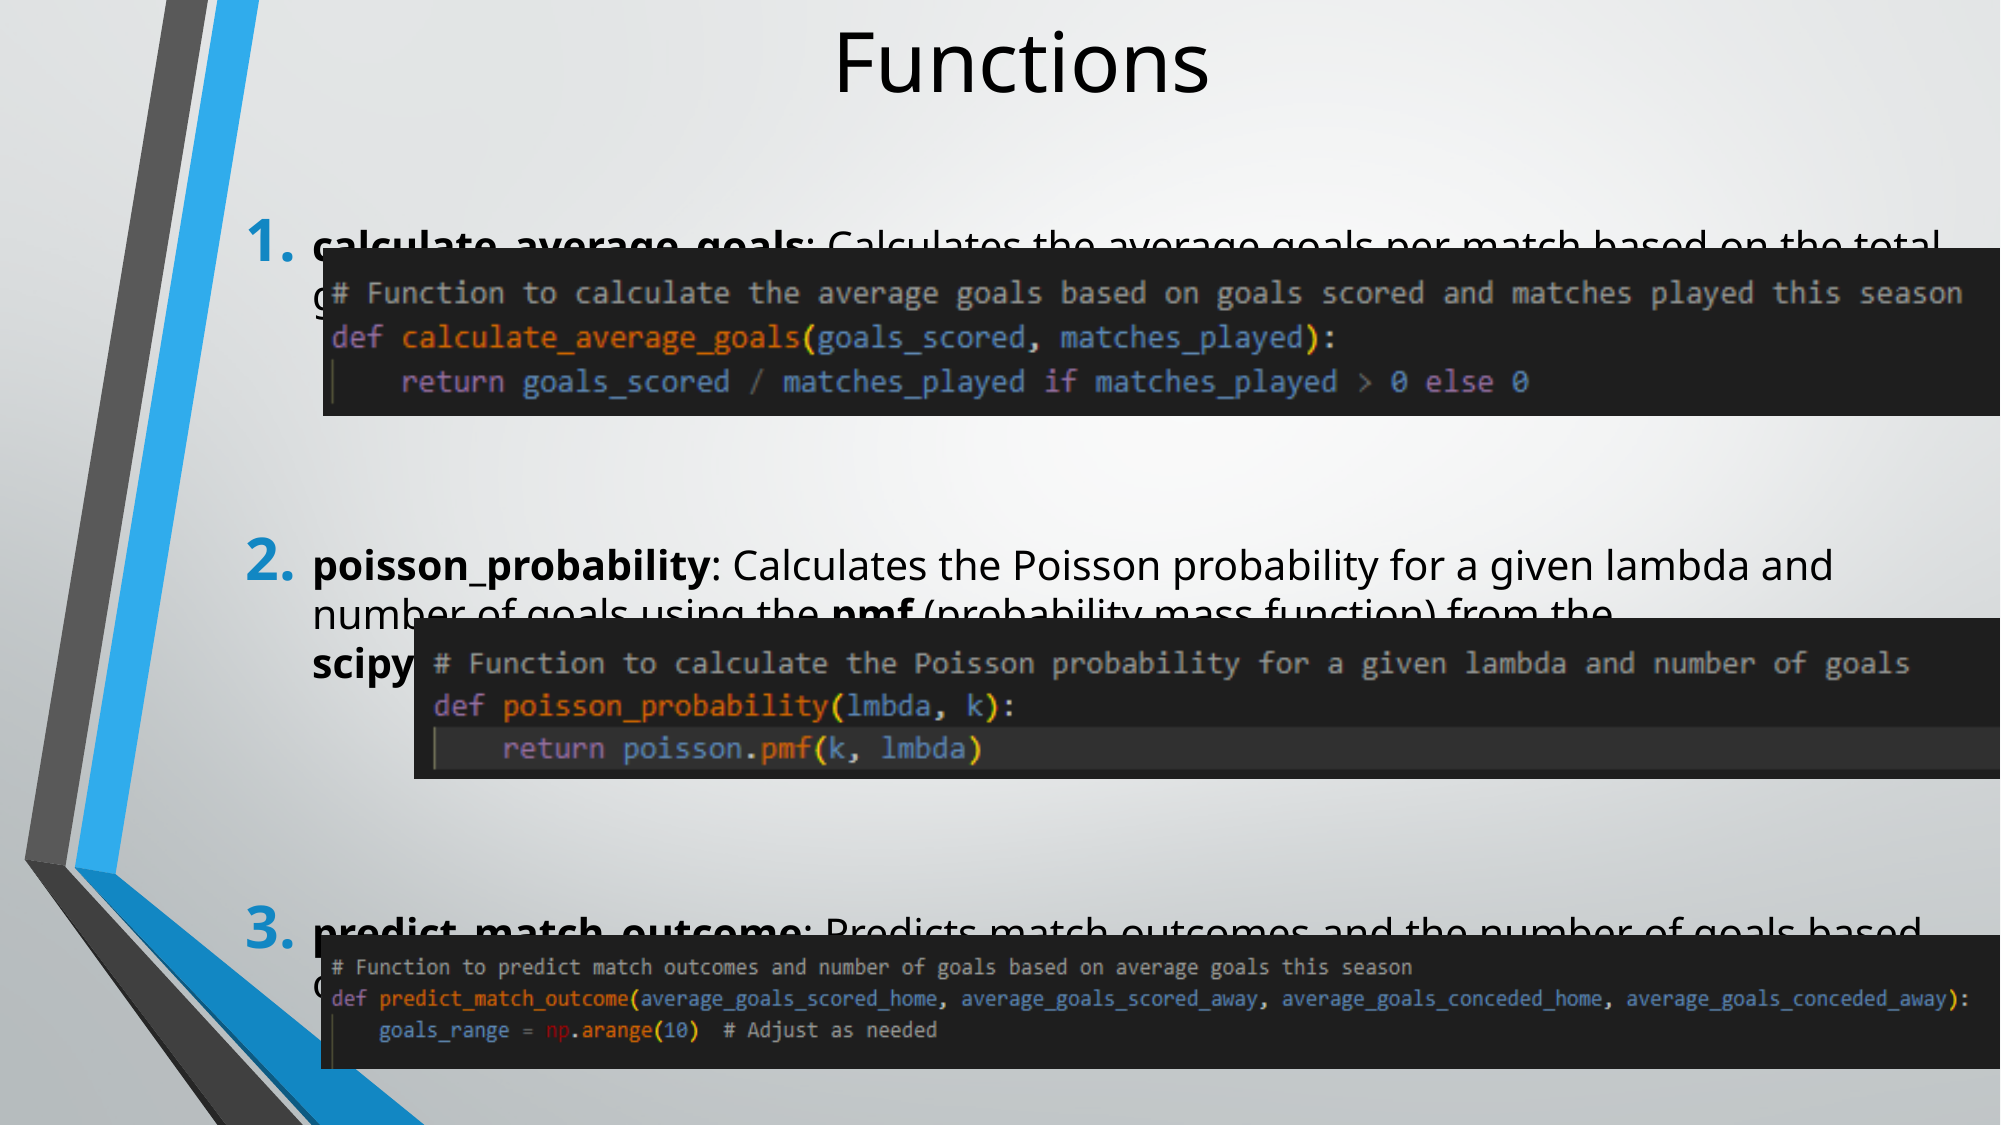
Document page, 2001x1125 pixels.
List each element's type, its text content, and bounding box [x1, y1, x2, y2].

picture [414, 617, 2000, 779]
picture [320, 935, 2000, 1070]
list calculate_average_goals: Calculates the average goals per match based on the total goals scored and matches played. poisson_probability: Calculates the Poisson probability for a given lambda and number of goals using the pmf (probability mass function) from the scipy.stats.poisson module. predict_match_outcome: Predicts match outcomes and the number of goals based on the average goals scored and conceded by both home and away teams. [230, 213, 1977, 1024]
title Functions [471, 0, 1575, 119]
picture [323, 248, 2000, 416]
